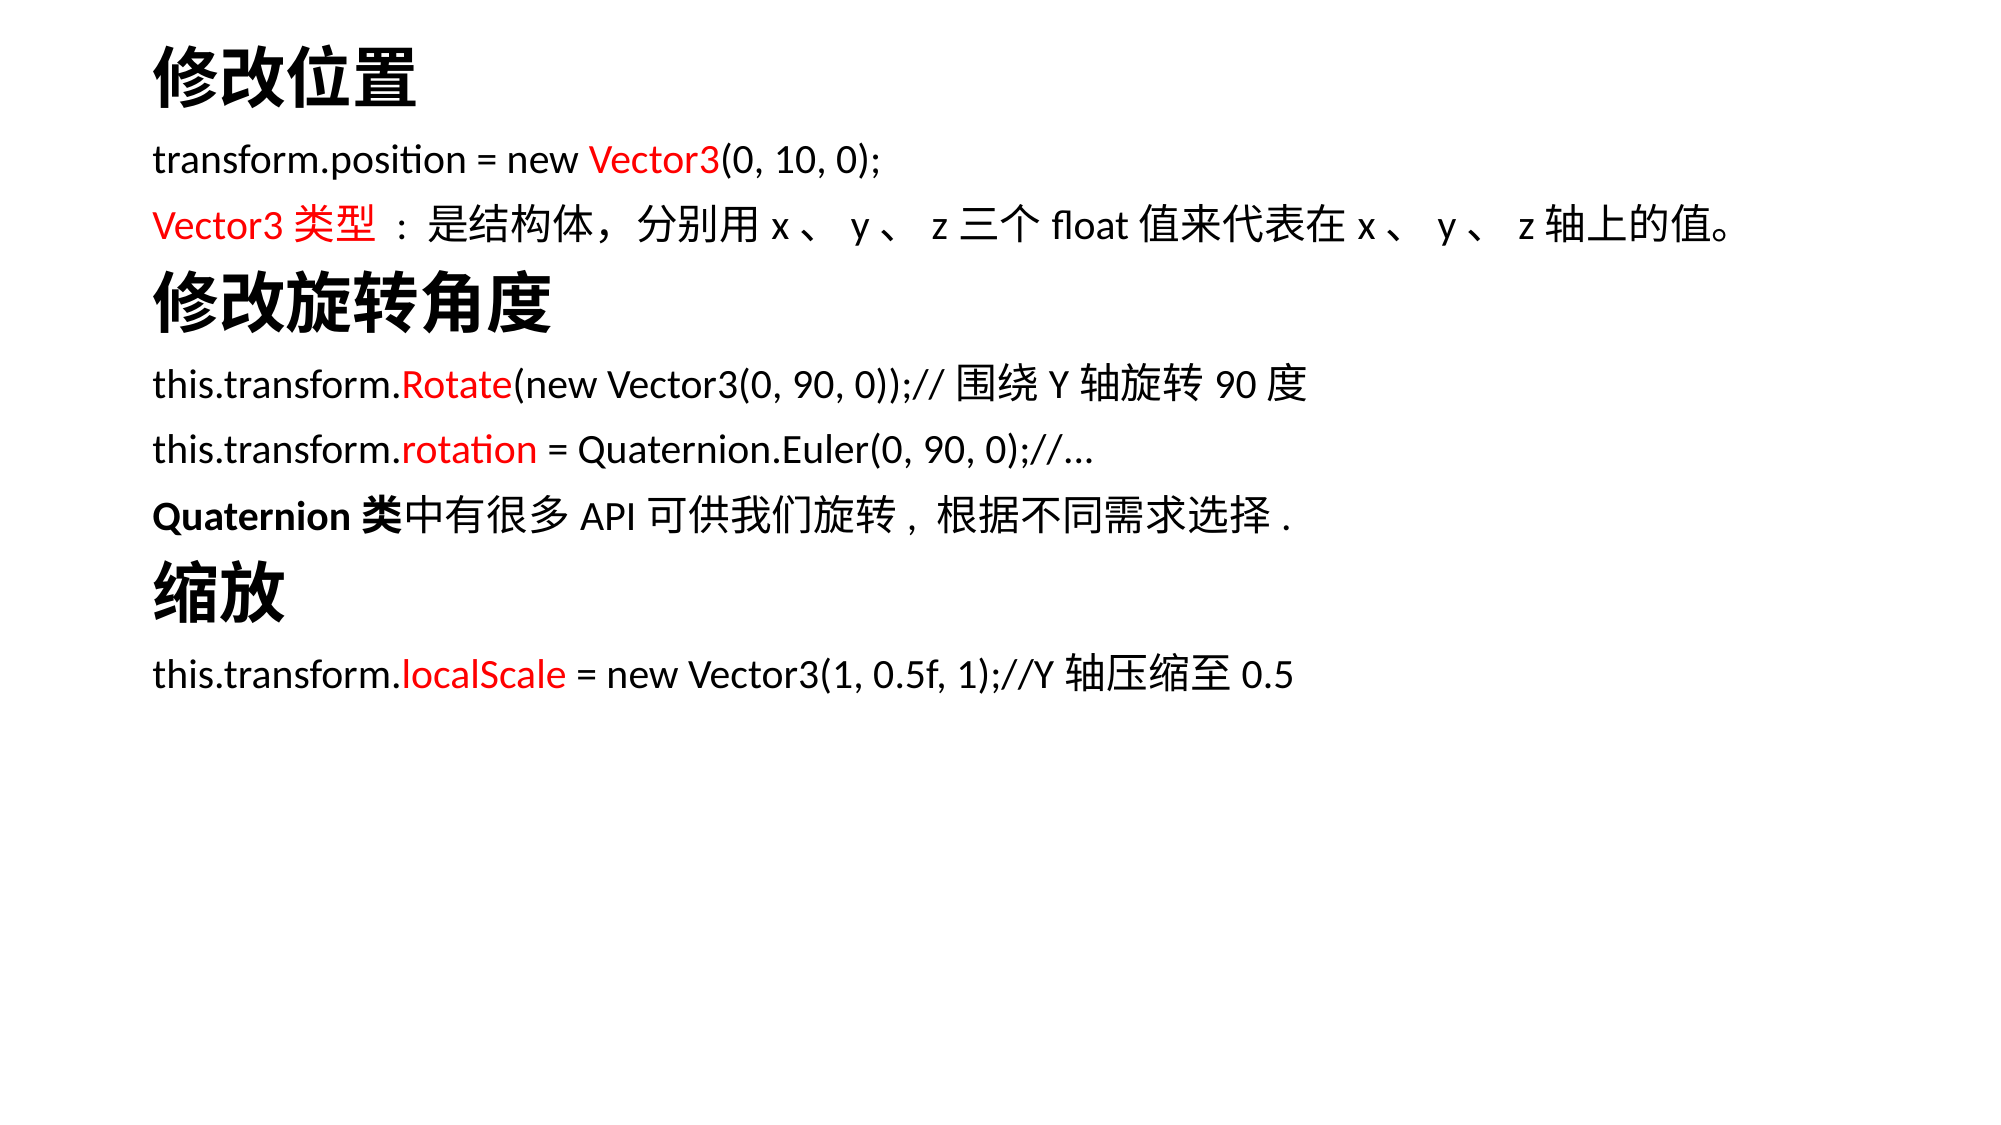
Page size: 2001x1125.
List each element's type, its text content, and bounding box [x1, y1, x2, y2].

list 修改位置 transform.position = new Vector3(0, 10, 0); Vector3类型 : 是结构体，分别用x、y、z三个float值来代表在x、y、z轴上的值。 修改旋转角度 this.transform.Rotate(new Vector3(0, 90, 0));//围绕Y轴旋转90度 this.transform.rotation = Quaternion.Euler(0, 90, 0);//... Quaternion类中有很多API可供我们旋转, 根据不同需求选择. 缩放 this.transform.localScale = new Vector3(1, 0.5f, 1);//Y轴压缩至0.5 [137, 37, 1863, 1099]
